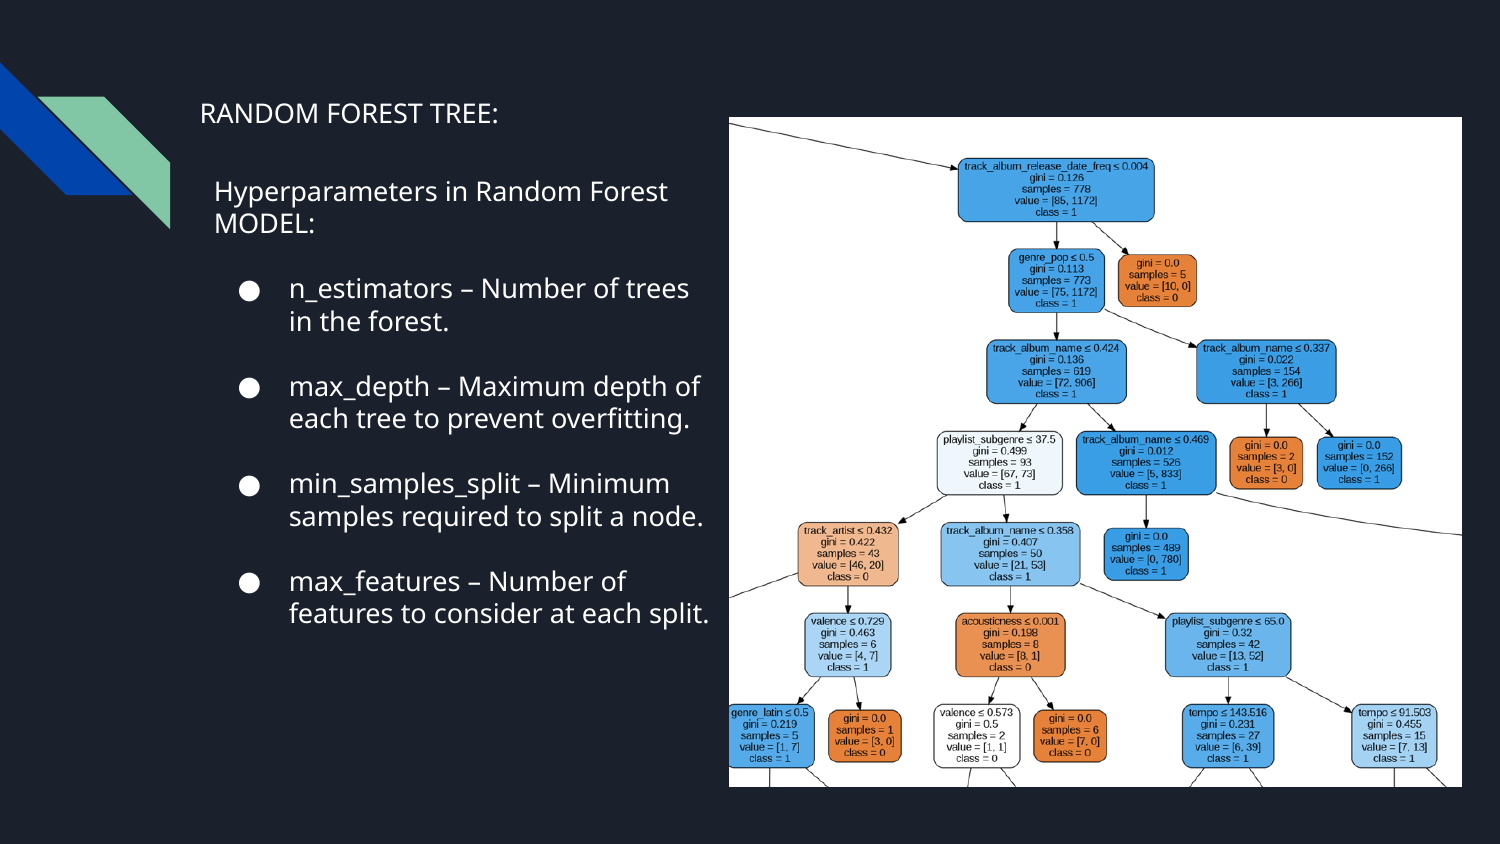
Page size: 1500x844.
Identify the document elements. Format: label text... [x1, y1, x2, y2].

text_box Hyperparameters in Random Forest MODEL: n_estimators – Number of trees in the forest. max_depth – Maximum depth of each tree to prevent overfitting. min_samples_split – Minimum samples required to split a node. max_features – Number of features to consider at each split. [198, 159, 727, 794]
picture [729, 116, 1462, 787]
list RANDOM FOREST TREE: [184, 76, 1466, 810]
